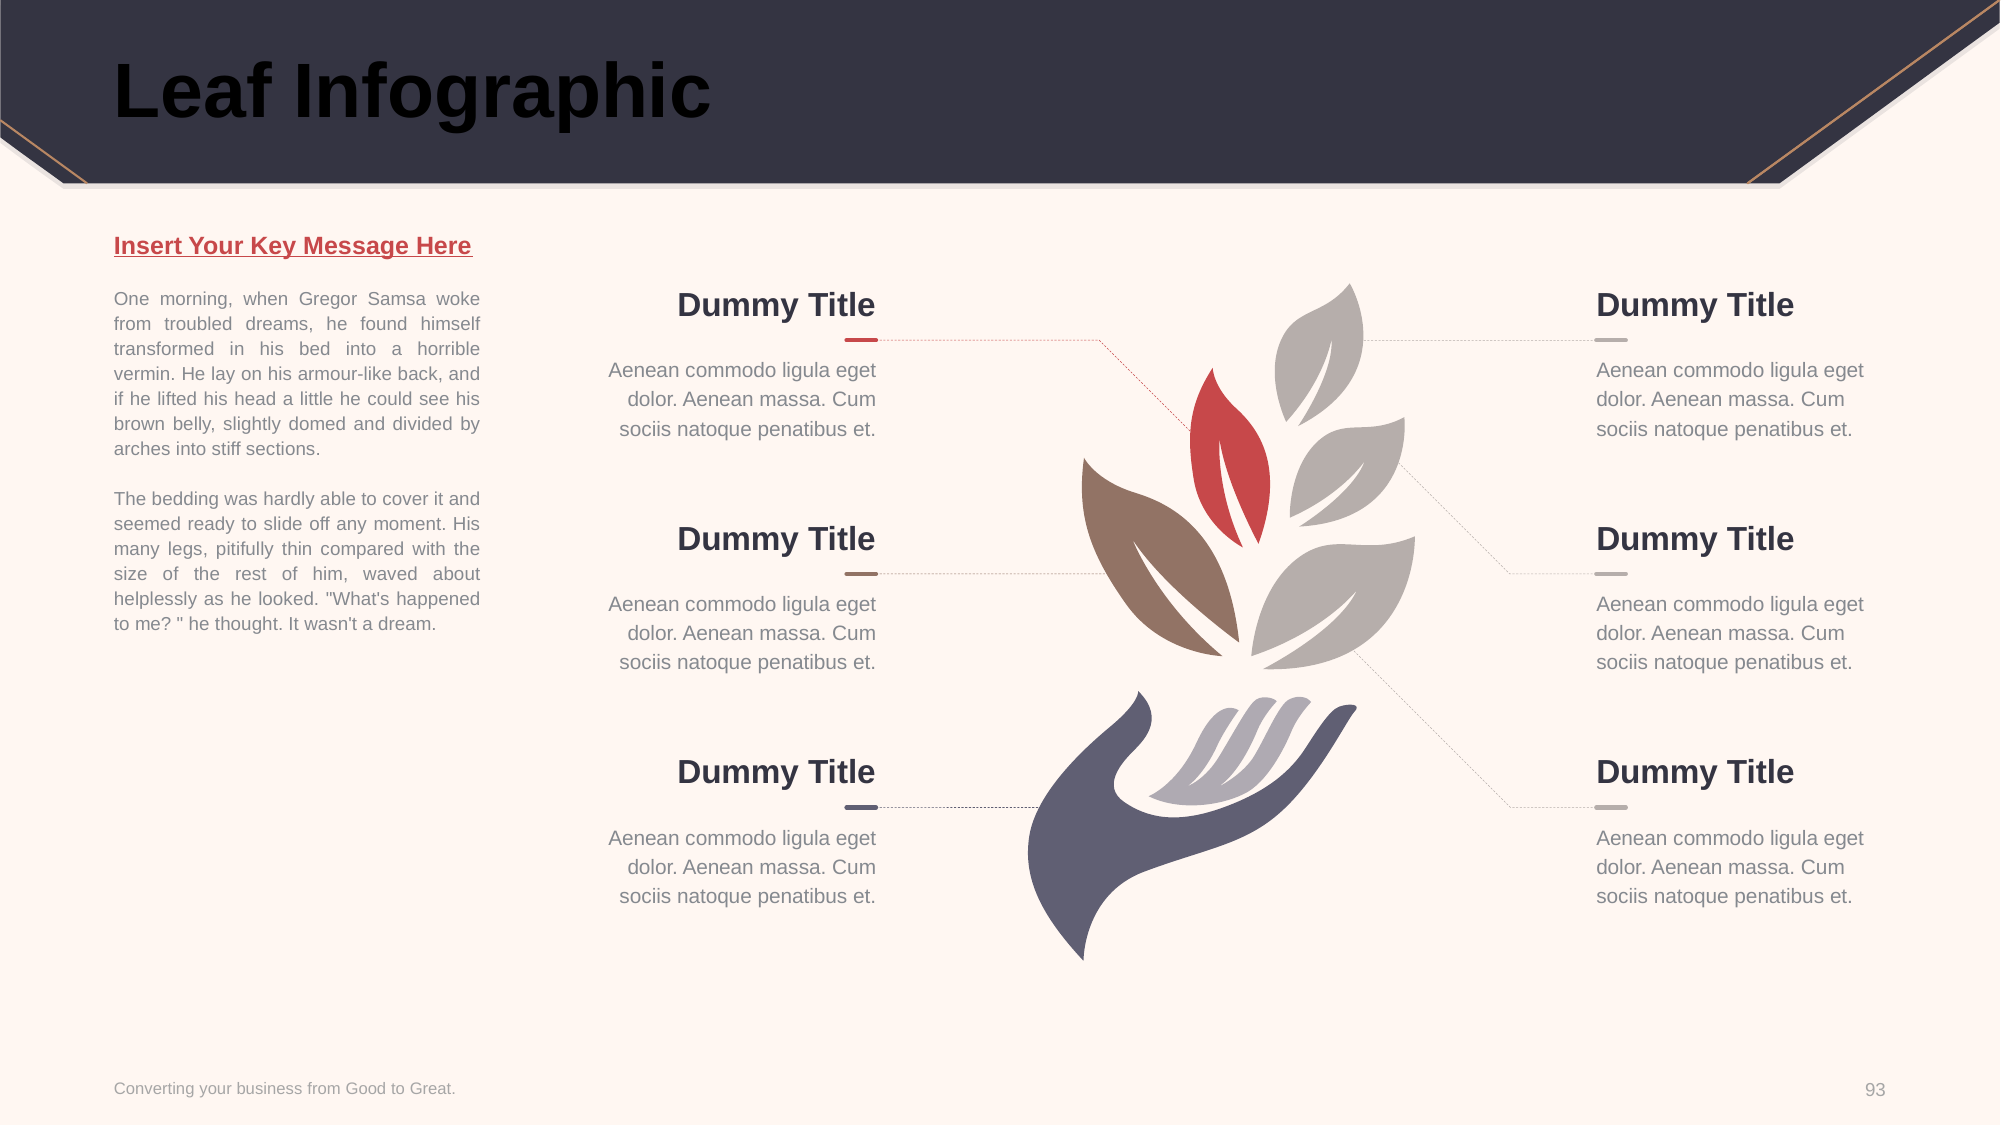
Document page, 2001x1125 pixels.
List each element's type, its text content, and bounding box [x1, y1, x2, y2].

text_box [586, 283, 1886, 961]
slide_number 93 [1791, 1069, 1886, 1109]
title Leaf Infographic [114, 5, 1886, 181]
list Insert Your Key Message Here One morning, when Gregor Samsa woke from troubled dreams, he found himself transformed in his bed into a horrible vermin. He lay on his armour-like back, and if he lifted his head a little he could see his brown belly, slightly domed and divided by arches into stiff sections. The bedding was hardly able to cover it and seemed ready to slide off any moment. His many legs, pitifully thin compared with the size of the rest of him, waved about helplessly as he looked. "What's happened to me? " he thought. It wasn't a dream. [114, 234, 481, 1014]
footer Converting your business from Good to Great. [114, 1068, 899, 1108]
